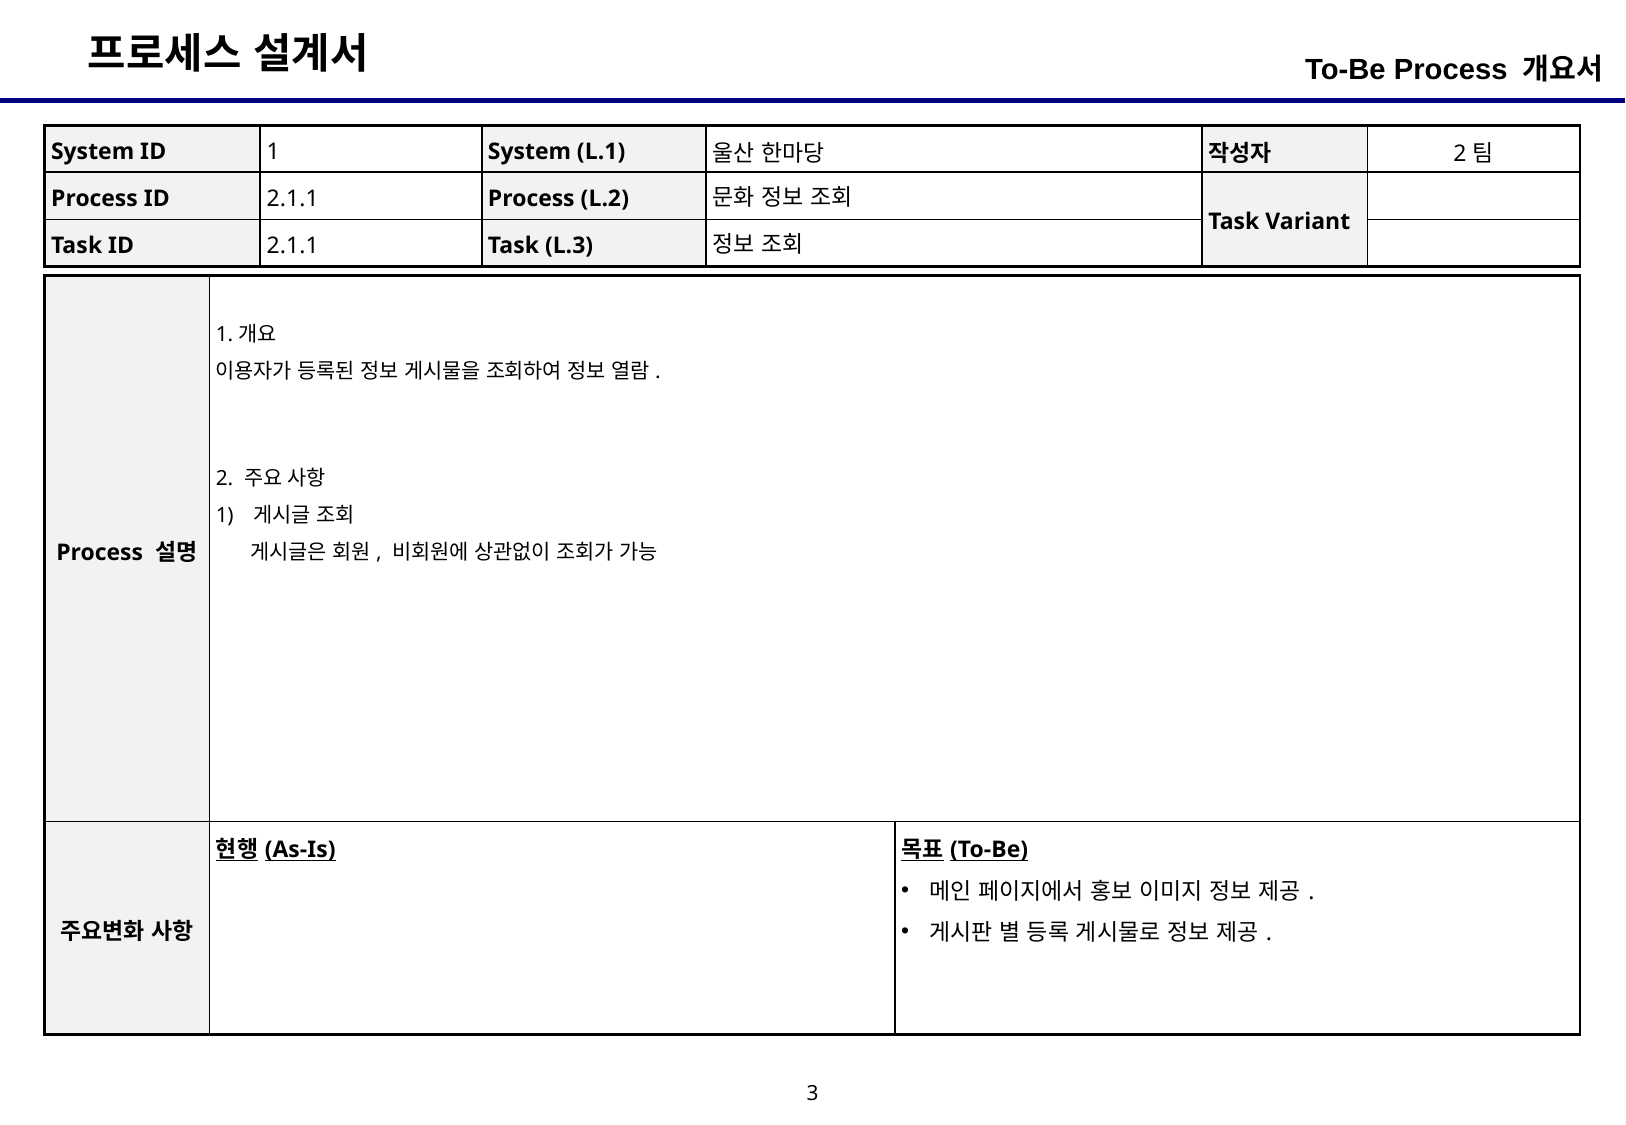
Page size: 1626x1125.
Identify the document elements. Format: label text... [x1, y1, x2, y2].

table_cell Task ID [46, 220, 259, 265]
table_cell 주요변화 사항 [46, 822, 209, 1033]
table_header 2팀 [1368, 127, 1579, 171]
table_cell 목표(To-Be) 메인 페이지에서 홍보 이미지 정보 제공. 게시판 별 등록 게시물로 정보 제공. [896, 822, 1579, 1033]
table_cell 정보 조회 [707, 220, 1201, 265]
table_cell Task Variant [1203, 173, 1367, 265]
table_cell Process ID [46, 173, 259, 219]
table_cell 2.1.1 [261, 220, 481, 265]
table_header Process 설명 [46, 277, 209, 821]
table_cell 문화 정보 조회 [707, 173, 1201, 219]
list To-Be Process 개요서 [1107, 42, 1604, 102]
table_cell 현행(As-Is) [210, 822, 894, 1033]
table_header 1 [261, 127, 481, 171]
table_header 1.개요 이용자가 등록된 정보 게시물을 조회하여 정보 열람. 2. 주요 사항 게시글 조회 게시글은 회원, 비회원에 상관없이 조회가 가능 [210, 277, 1579, 821]
table_cell Process (L.2) [483, 173, 705, 219]
table_header 작성자 [1203, 127, 1367, 171]
table_cell 2.1.1 [261, 173, 481, 219]
table_header System (L.1) [483, 127, 705, 171]
table_cell Task (L.3) [483, 220, 705, 265]
table_header 울산 한마당 [707, 127, 1201, 171]
table_cell [1368, 220, 1579, 265]
table_header System ID [46, 127, 259, 171]
table_cell [1368, 173, 1579, 219]
